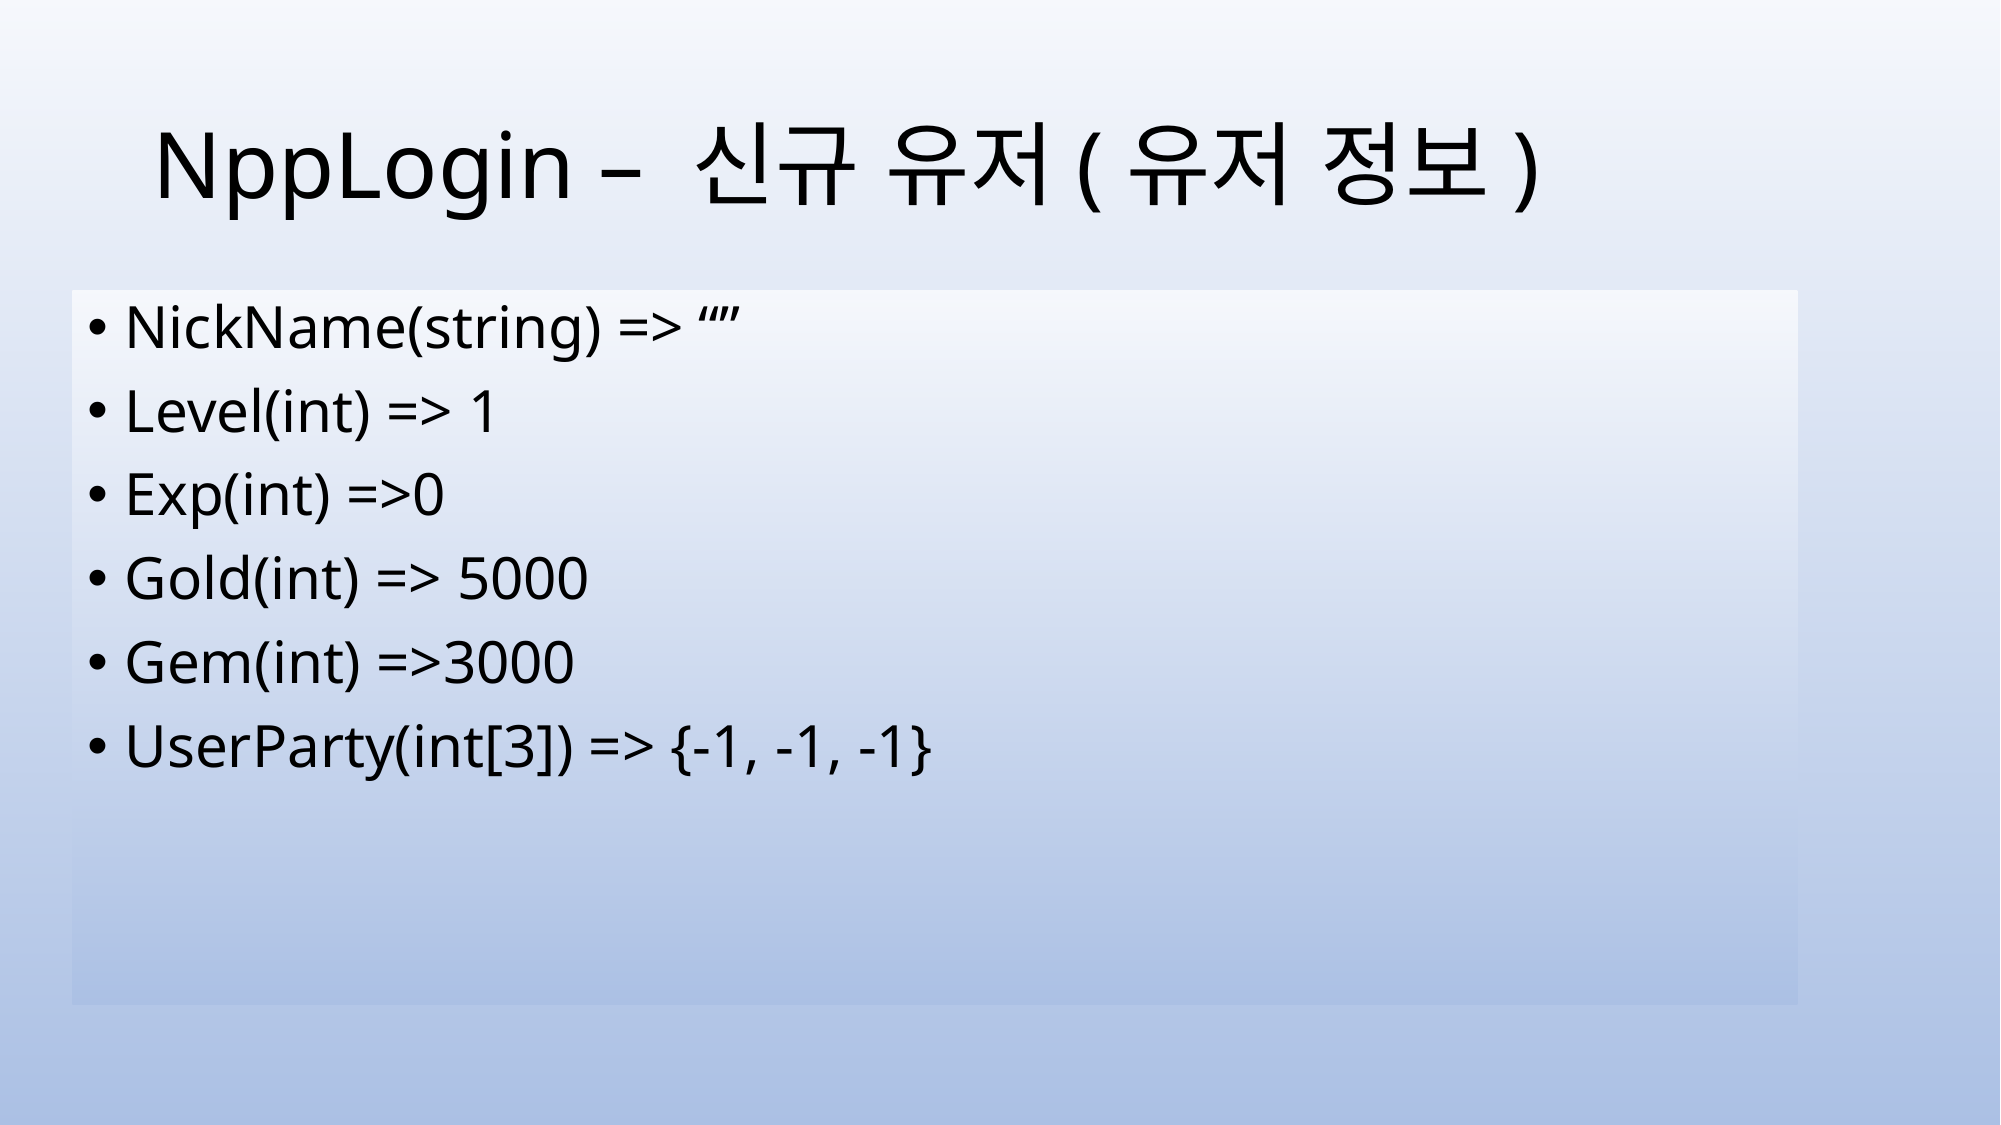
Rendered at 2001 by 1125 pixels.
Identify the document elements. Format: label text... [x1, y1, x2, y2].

title NppLogin – 신규 유저(유저 정보) [137, 59, 1863, 278]
list NickName(string) => “” Level(int) => 1 Exp(int) =>0 Gold(int) => 5000 Gem(int) =>3000 UserParty(int[3]) => {-1, -1, -1} [72, 290, 1798, 1005]
